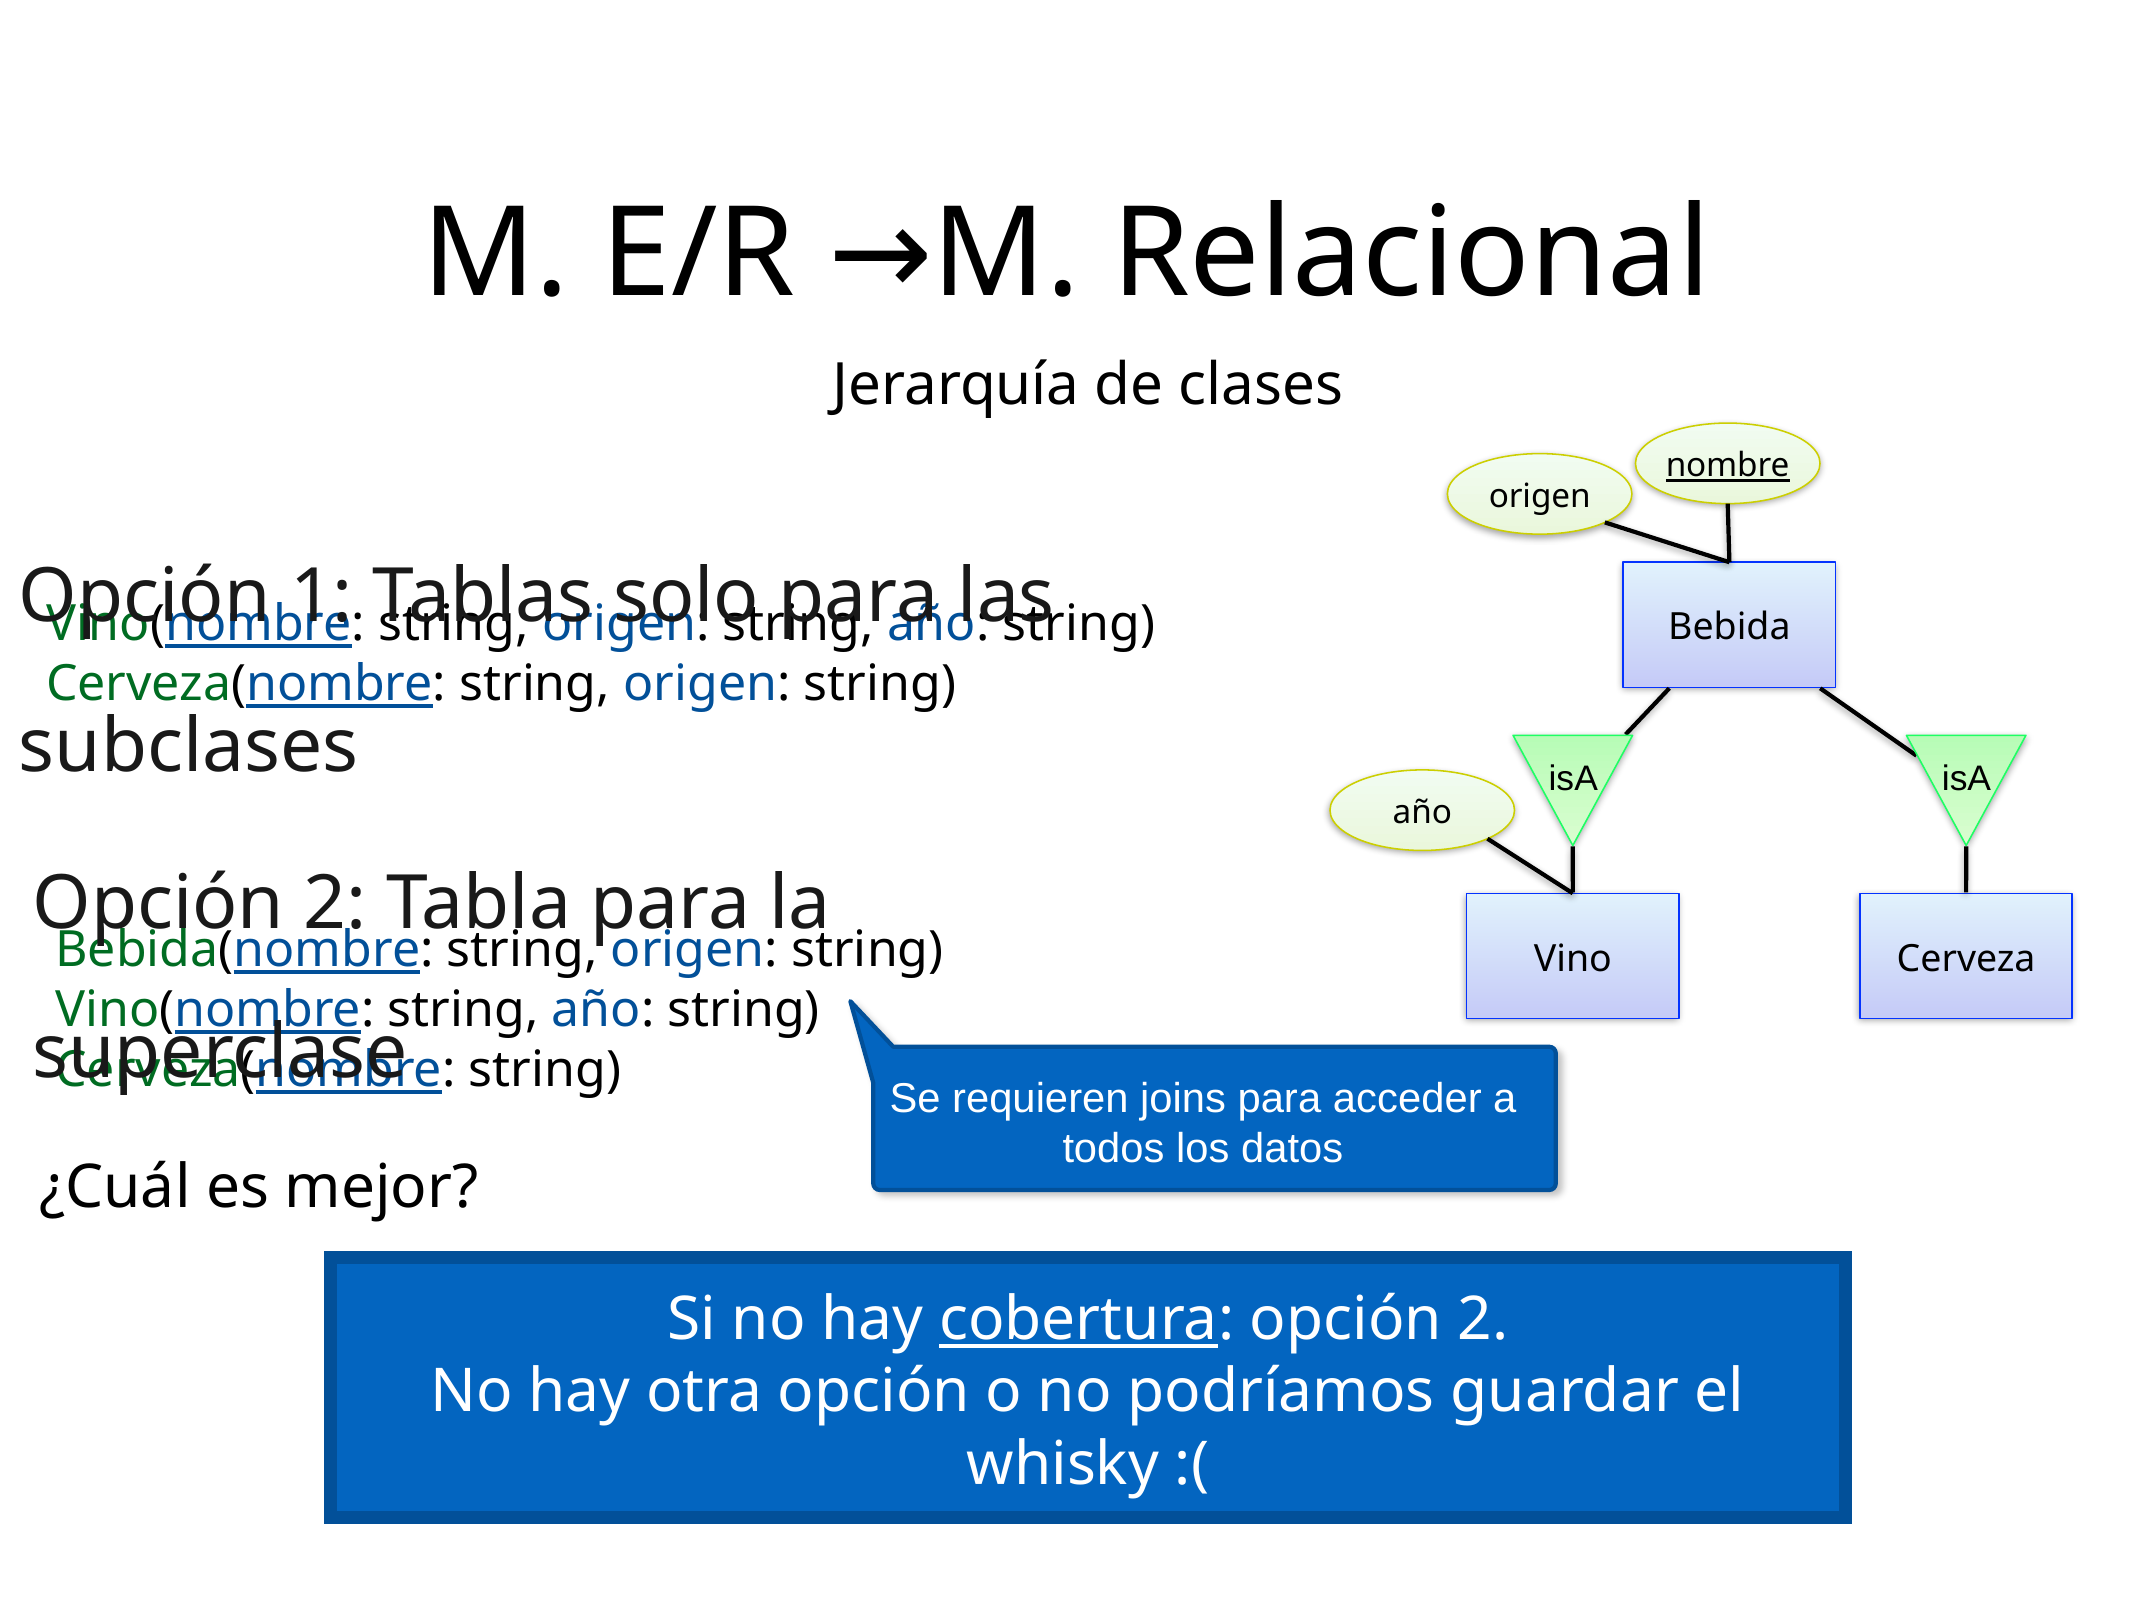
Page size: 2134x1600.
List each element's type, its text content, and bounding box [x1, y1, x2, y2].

text_box ¿Cuál es mejor? [24, 1131, 546, 1235]
text_box Jerarquía de clases [595, 337, 1581, 424]
text_box Se requieren joins para acceder a todos los datos [850, 1001, 1556, 1191]
text_box Si no hay cobertura: opción 2. No hay otra opción o no podríamos guardar el whisky :( [330, 1257, 1846, 1518]
text_box Opción 1: Tablas solo para las subclases [18, 487, 1324, 787]
text_box M. E/R →M. Relacional [320, 162, 1813, 330]
text_box Bebida(nombre: string, origen: string) Vino(nombre: string, año: string) Cerveza(nombre: string) [47, 1093, 872, 1105]
text_box Opción 2: Tabla para la superclase [32, 793, 1191, 1093]
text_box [1329, 422, 2073, 1019]
